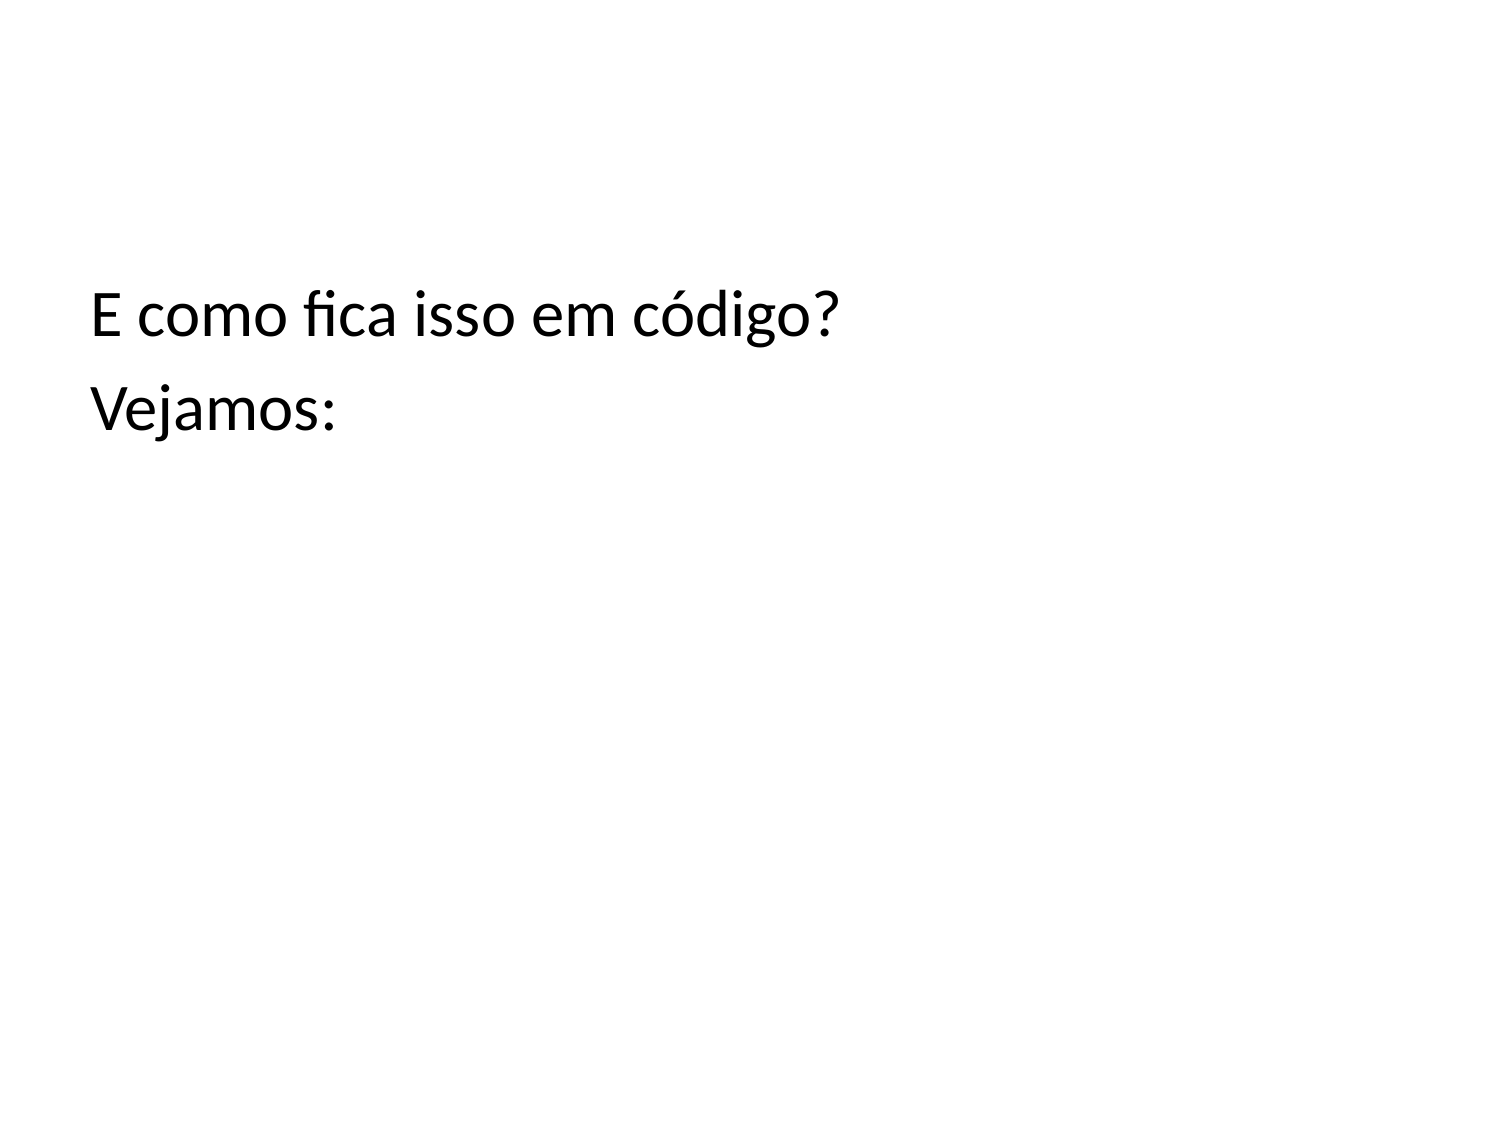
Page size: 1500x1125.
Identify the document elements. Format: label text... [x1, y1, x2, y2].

list E como fica isso em código? Vejamos: [75, 262, 1425, 1005]
